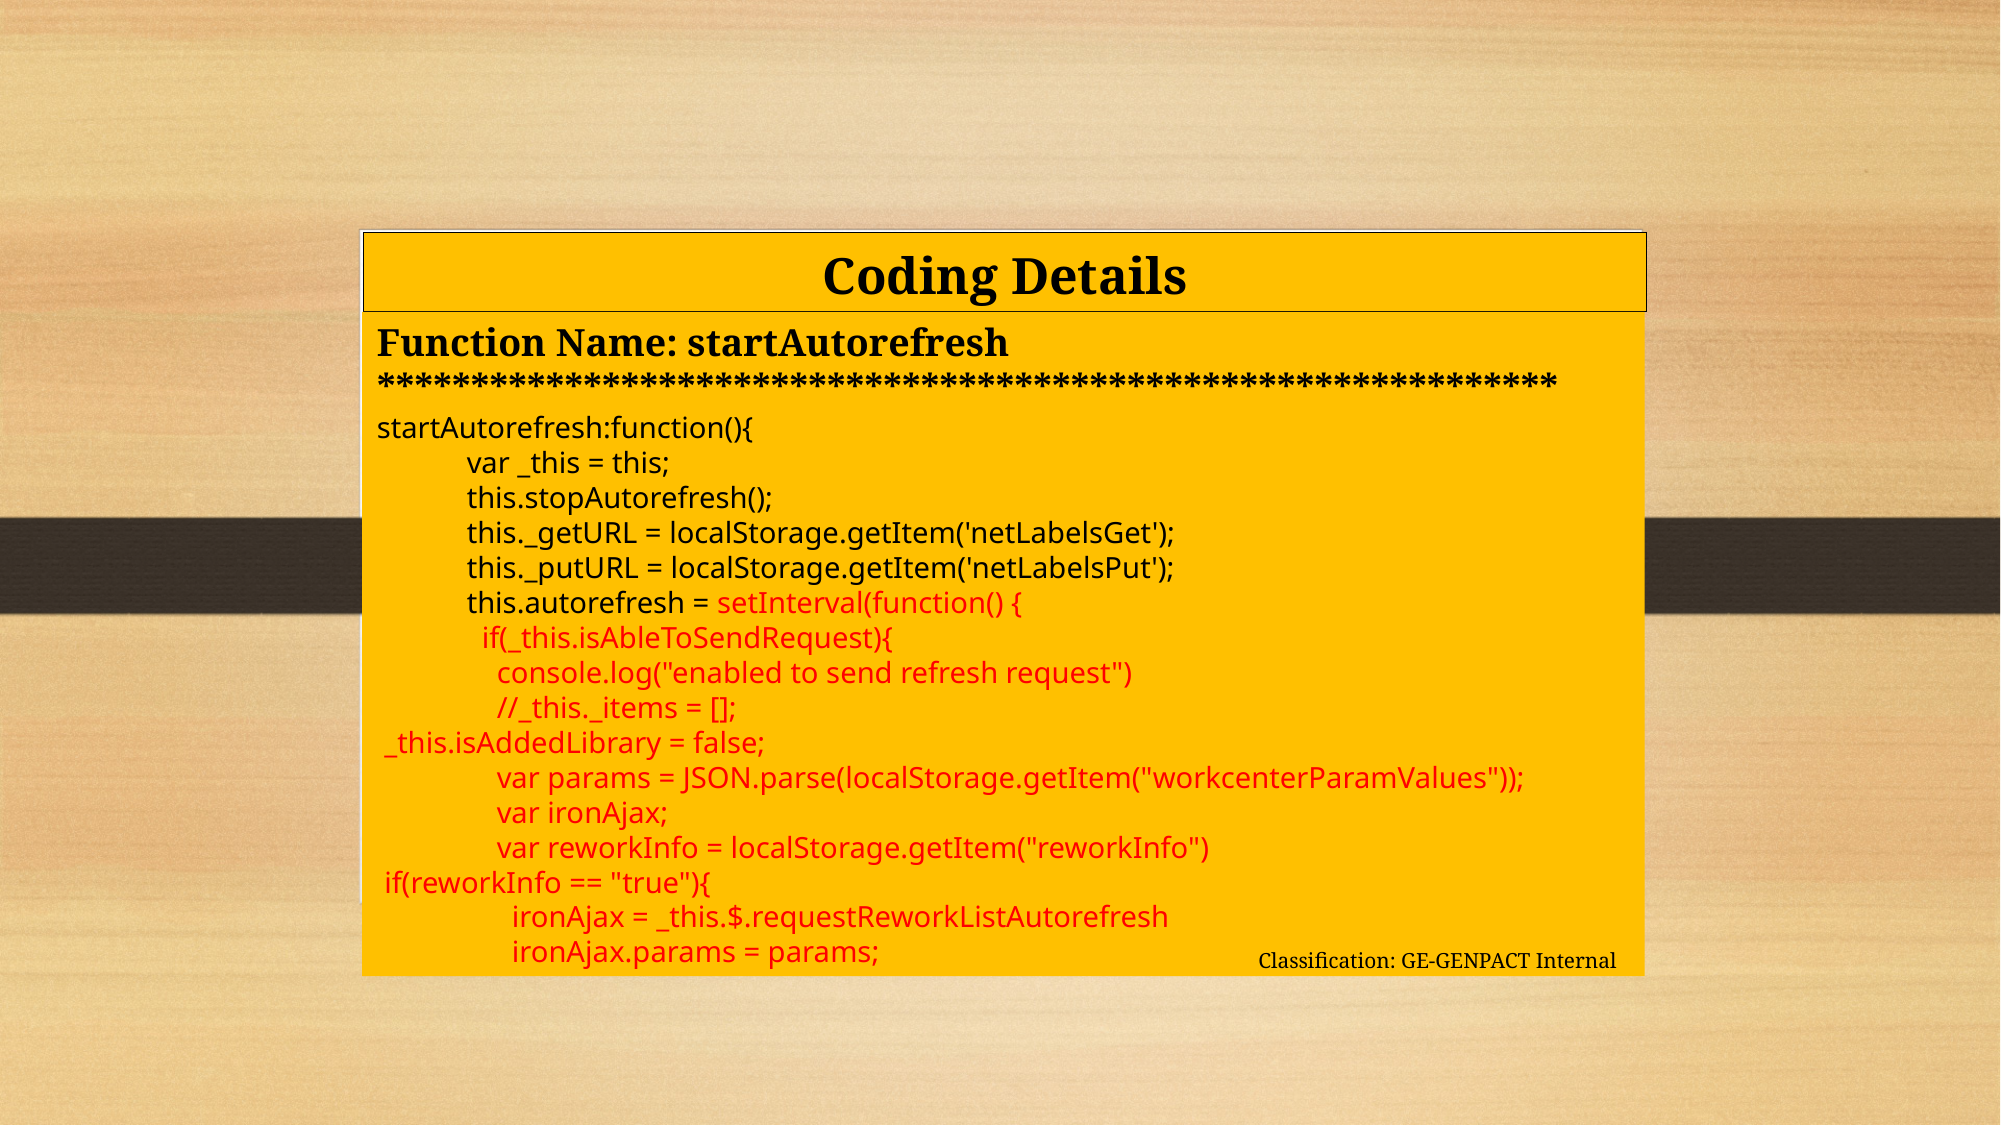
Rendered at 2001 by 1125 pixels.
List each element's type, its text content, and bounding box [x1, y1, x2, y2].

title Coding Details [363, 232, 1647, 312]
text_box Function Name: startAutorefresh *************************************************************** startAutorefresh:function(){ var _this = this; this.stopAutorefresh(); this._getURL = localStorage.getItem('netLabelsGet'); this._putURL = localStorage.getItem('netLabelsPut'); this.autorefresh = setInterval(function() { if(_this.isAbleToSendRequest){ console.log("enabled to send refresh request") //_this._items = []; _this.isAddedLibrary = false; var params = JSON.parse(localStorage.getItem("workcenterParamValues")); var ironAjax; var reworkInfo = localStorage.getItem("reworkInfo") if(reworkInfo == "true"){ ironAjax = _this.$.requestReworkListAutorefresh ironAjax.params = params; [362, 311, 1645, 977]
picture [0, 0, 2001, 1125]
footer Classification: GE-GENPACT Internal [776, 937, 1632, 984]
